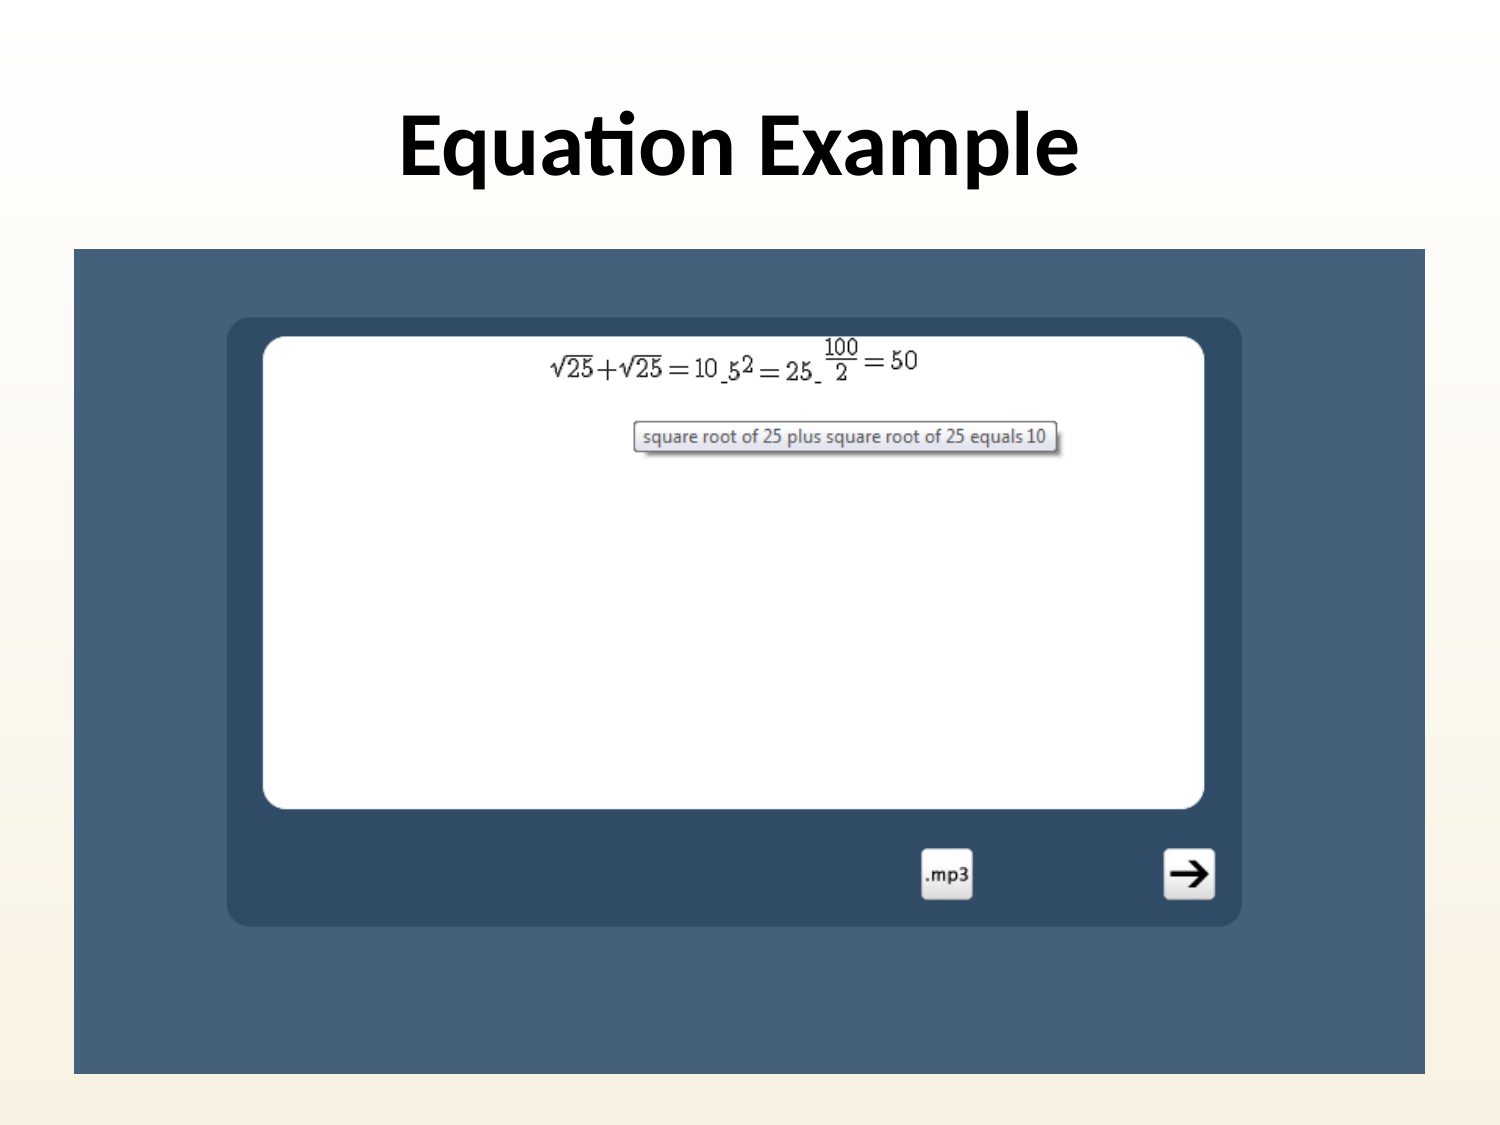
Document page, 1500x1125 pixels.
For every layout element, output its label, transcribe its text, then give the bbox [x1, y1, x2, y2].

title Equation Example [75, 45, 1425, 233]
picture [74, 249, 1425, 1074]
